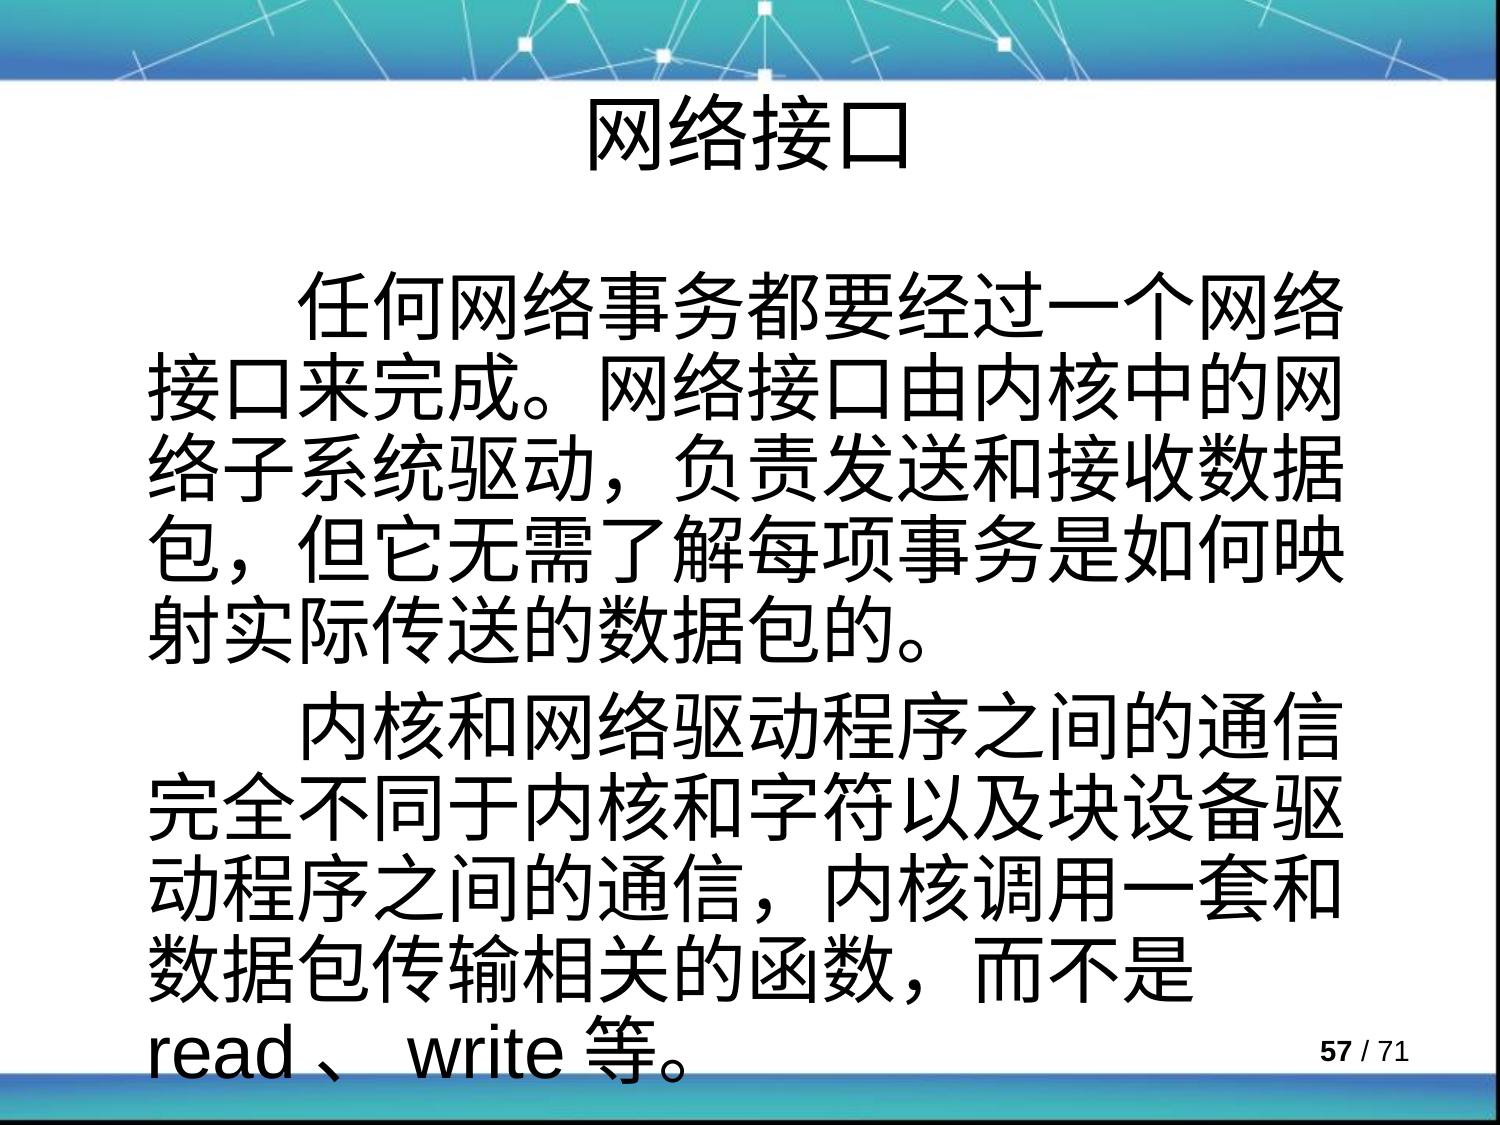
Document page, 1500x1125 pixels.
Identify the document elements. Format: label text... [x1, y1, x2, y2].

picture [0, 0, 1500, 1125]
title 网络接口 [74, 37, 1426, 226]
list 任何网络事务都要经过一个网络接口来完成。网络接口由内核中的网络子系统驱动，负责发送和接收数据包，但它无需了解每项事务是如何映射实际传送的数据包的。 内核和网络驱动程序之间的通信完全不同于内核和字符以及块设备驱动程序之间的通信，内核调用一套和数据包传输相关的函数，而不是read、write等。 [74, 262, 1426, 1001]
slide_number / 71 [1074, 1024, 1425, 1103]
